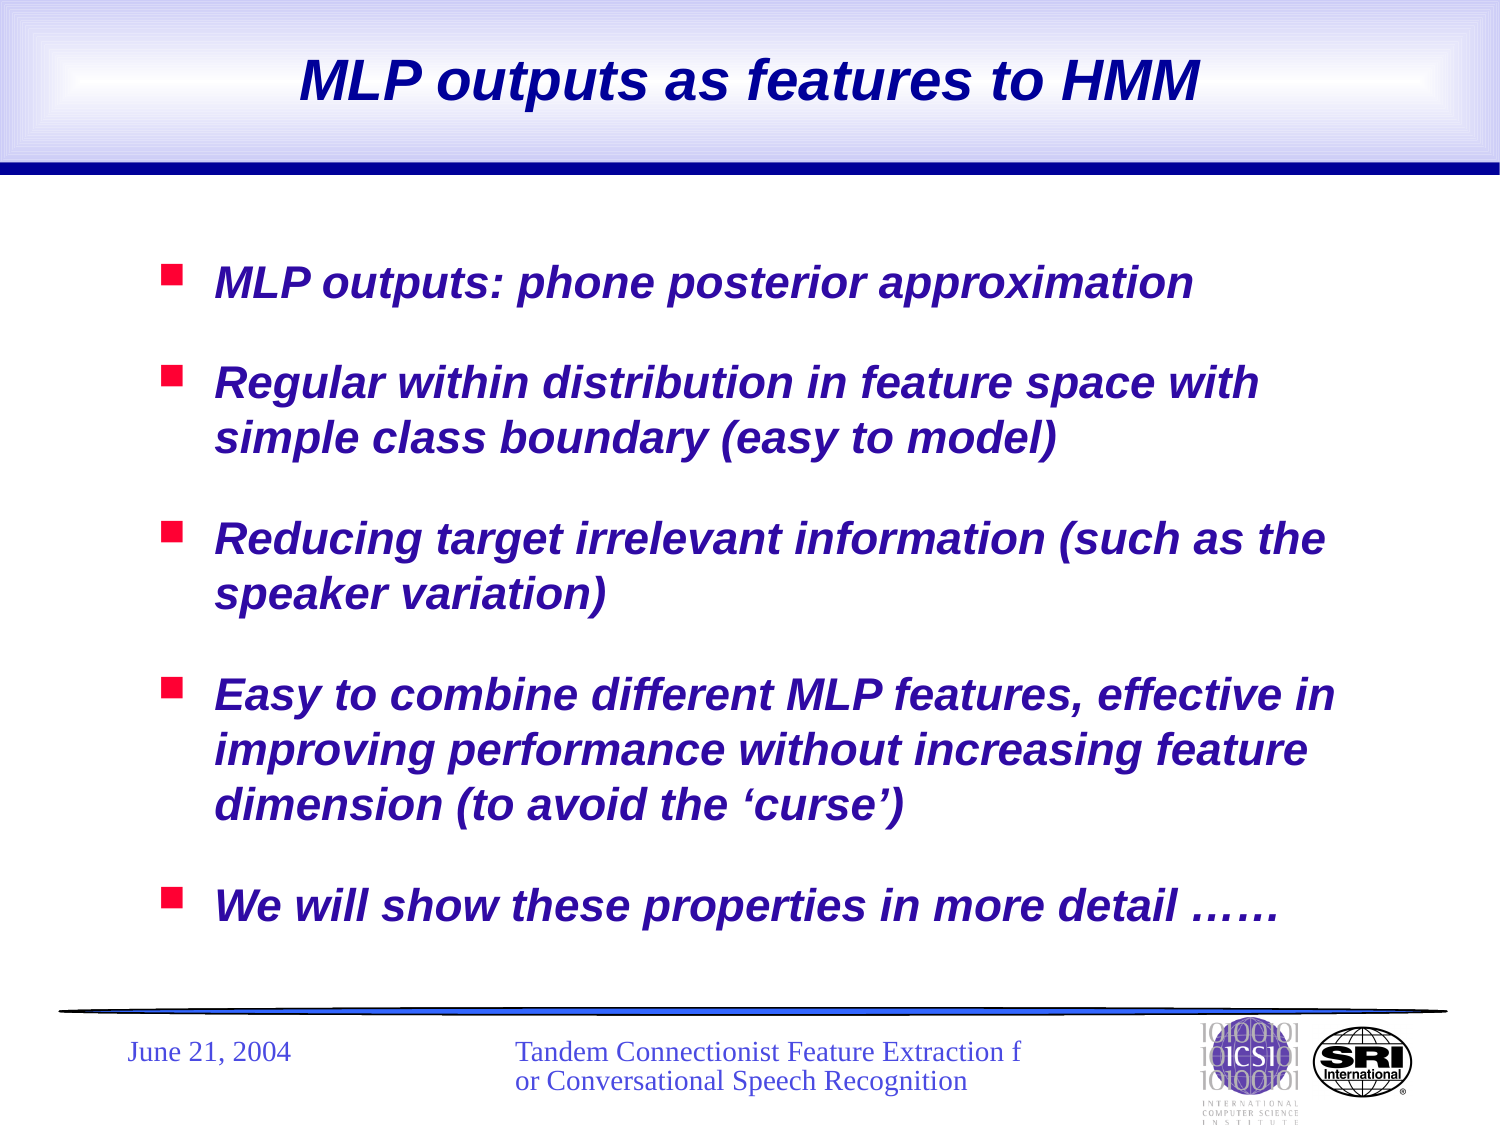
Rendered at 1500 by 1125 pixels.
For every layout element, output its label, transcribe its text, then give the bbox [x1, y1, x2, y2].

title MLP outputs as features to HMM [0, 49, 1500, 113]
picture [1312, 1024, 1413, 1100]
footer Tandem Connectionist Feature Extraction for Conversational Speech Recognition [499, 1024, 1049, 1101]
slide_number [112, 1024, 426, 1101]
list MLP outputs: phone posterior approximation Regular within distribution in feature space with simple class boundary (easy to model) Reducing target irrelevant information (such as the speaker variation) Easy to combine different MLP features, effective in improving performance without increasing feature dimension (to avoid the ‘curse’) We will show these properties in more detail …… [142, 244, 1419, 975]
picture [1200, 1017, 1298, 1125]
